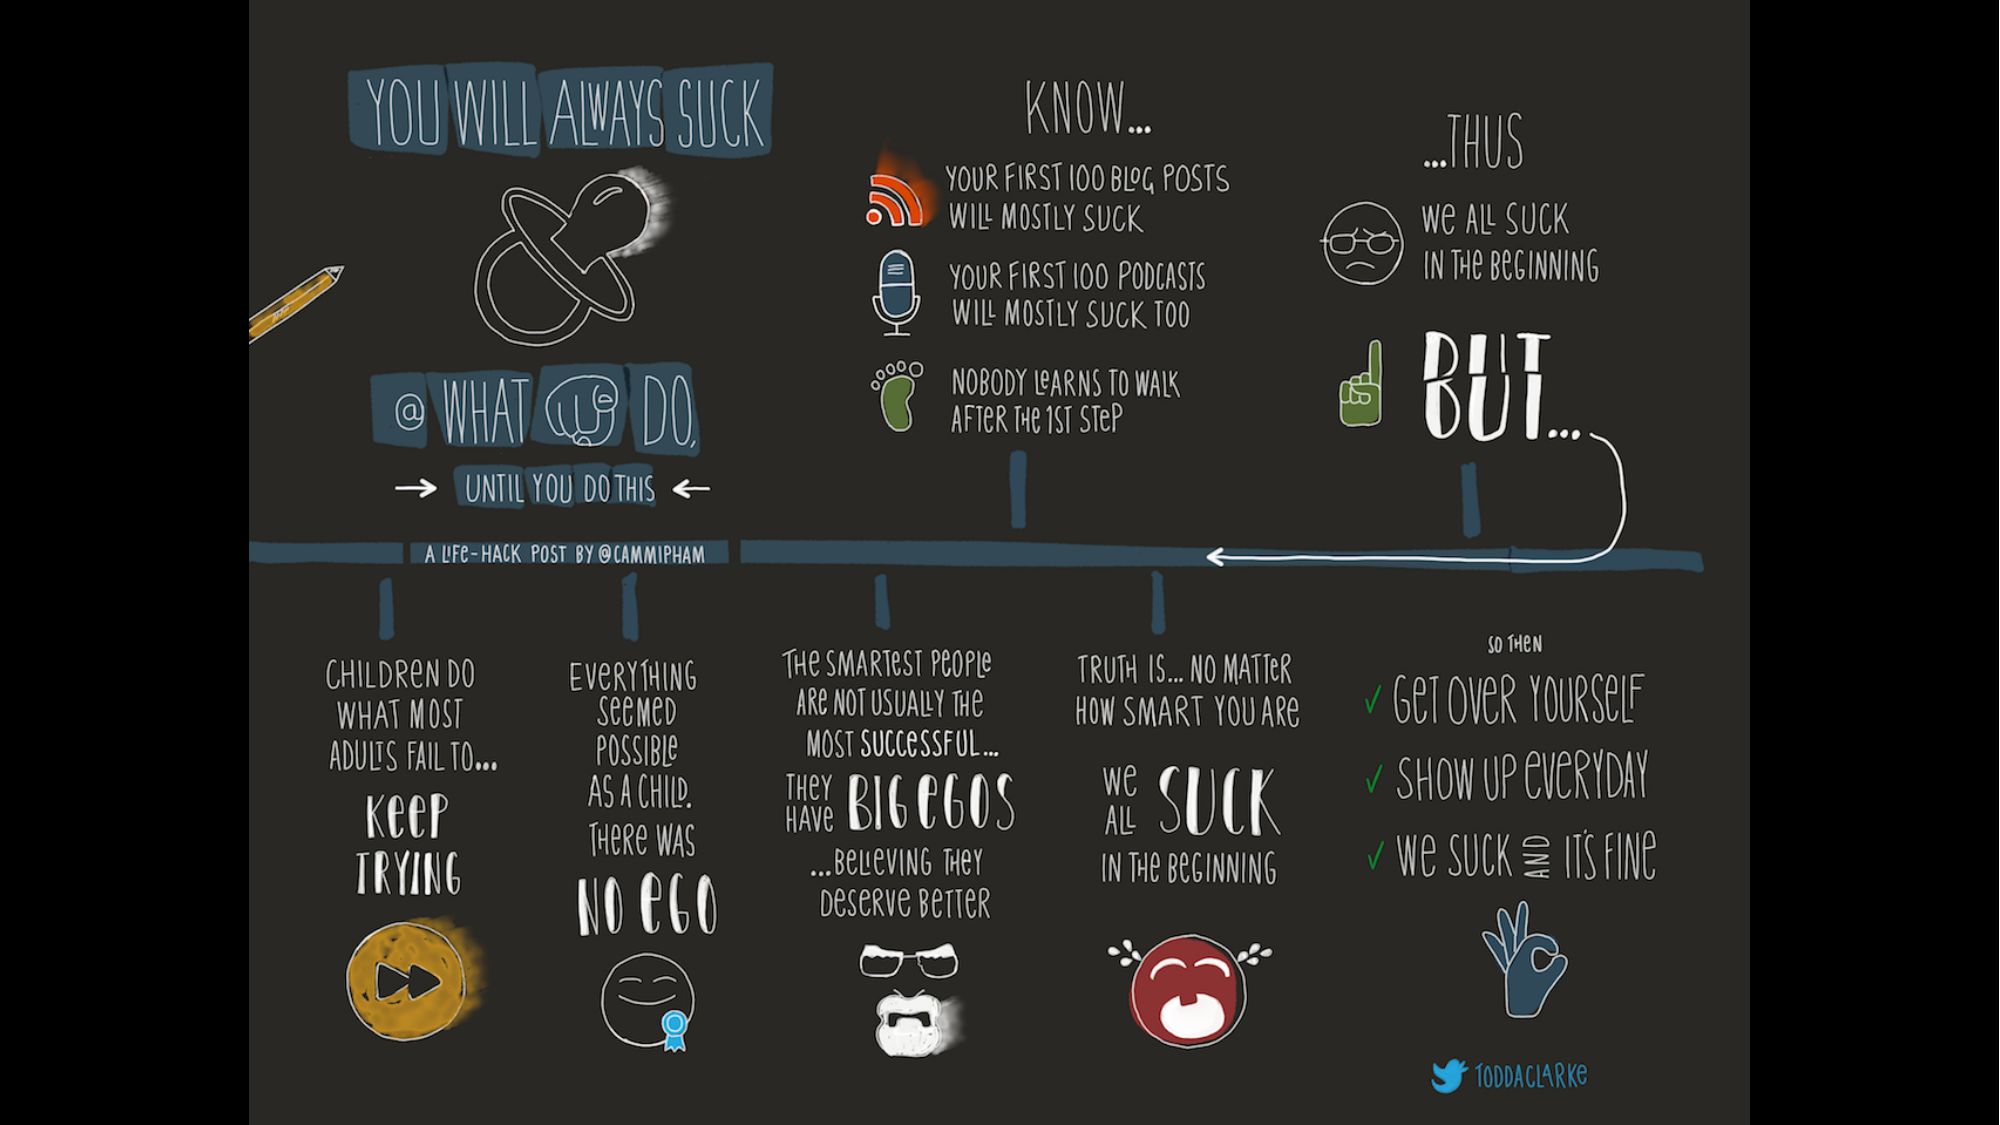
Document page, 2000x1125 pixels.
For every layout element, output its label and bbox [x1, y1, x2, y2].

picture [249, 0, 1750, 1125]
